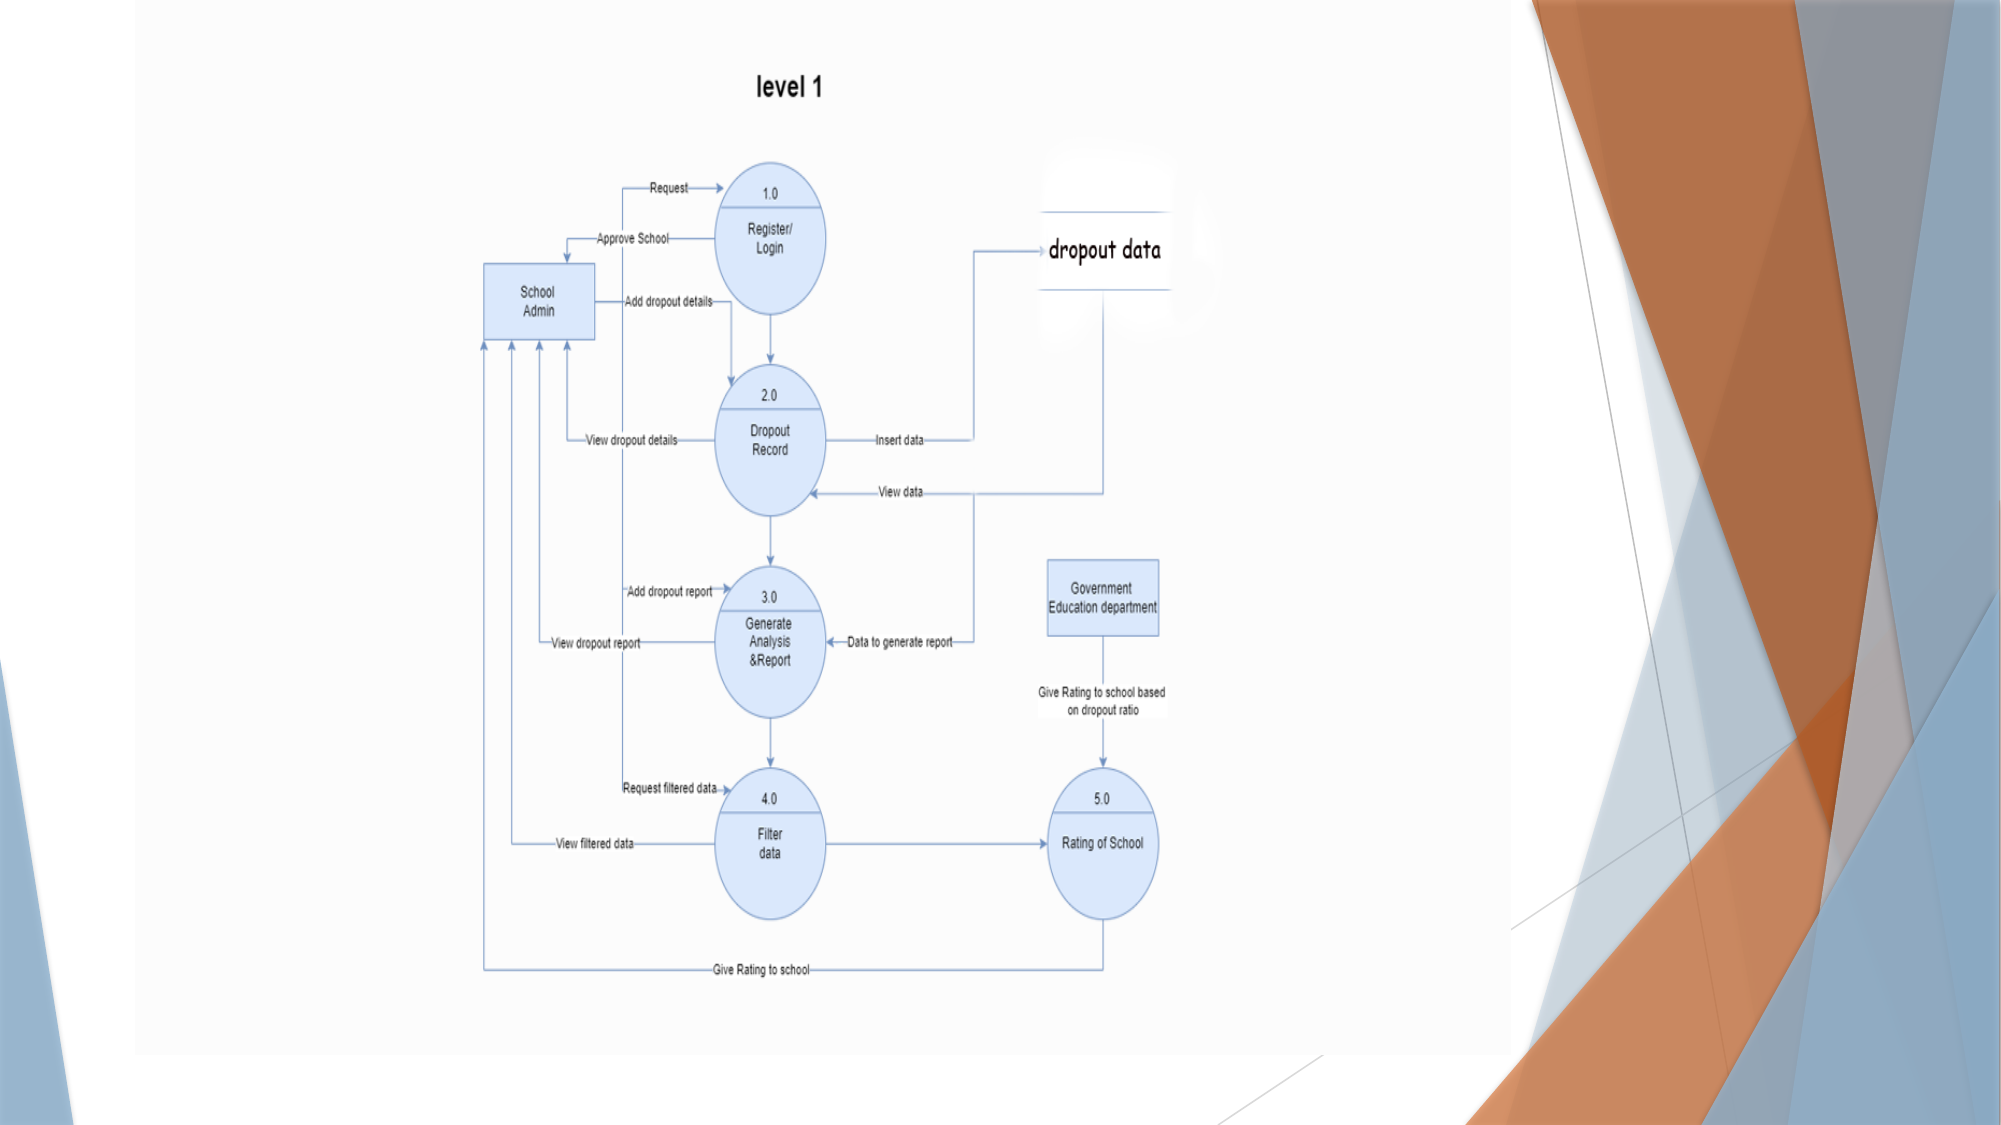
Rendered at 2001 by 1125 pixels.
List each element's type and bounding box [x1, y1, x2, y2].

list [134, 0, 1511, 1055]
